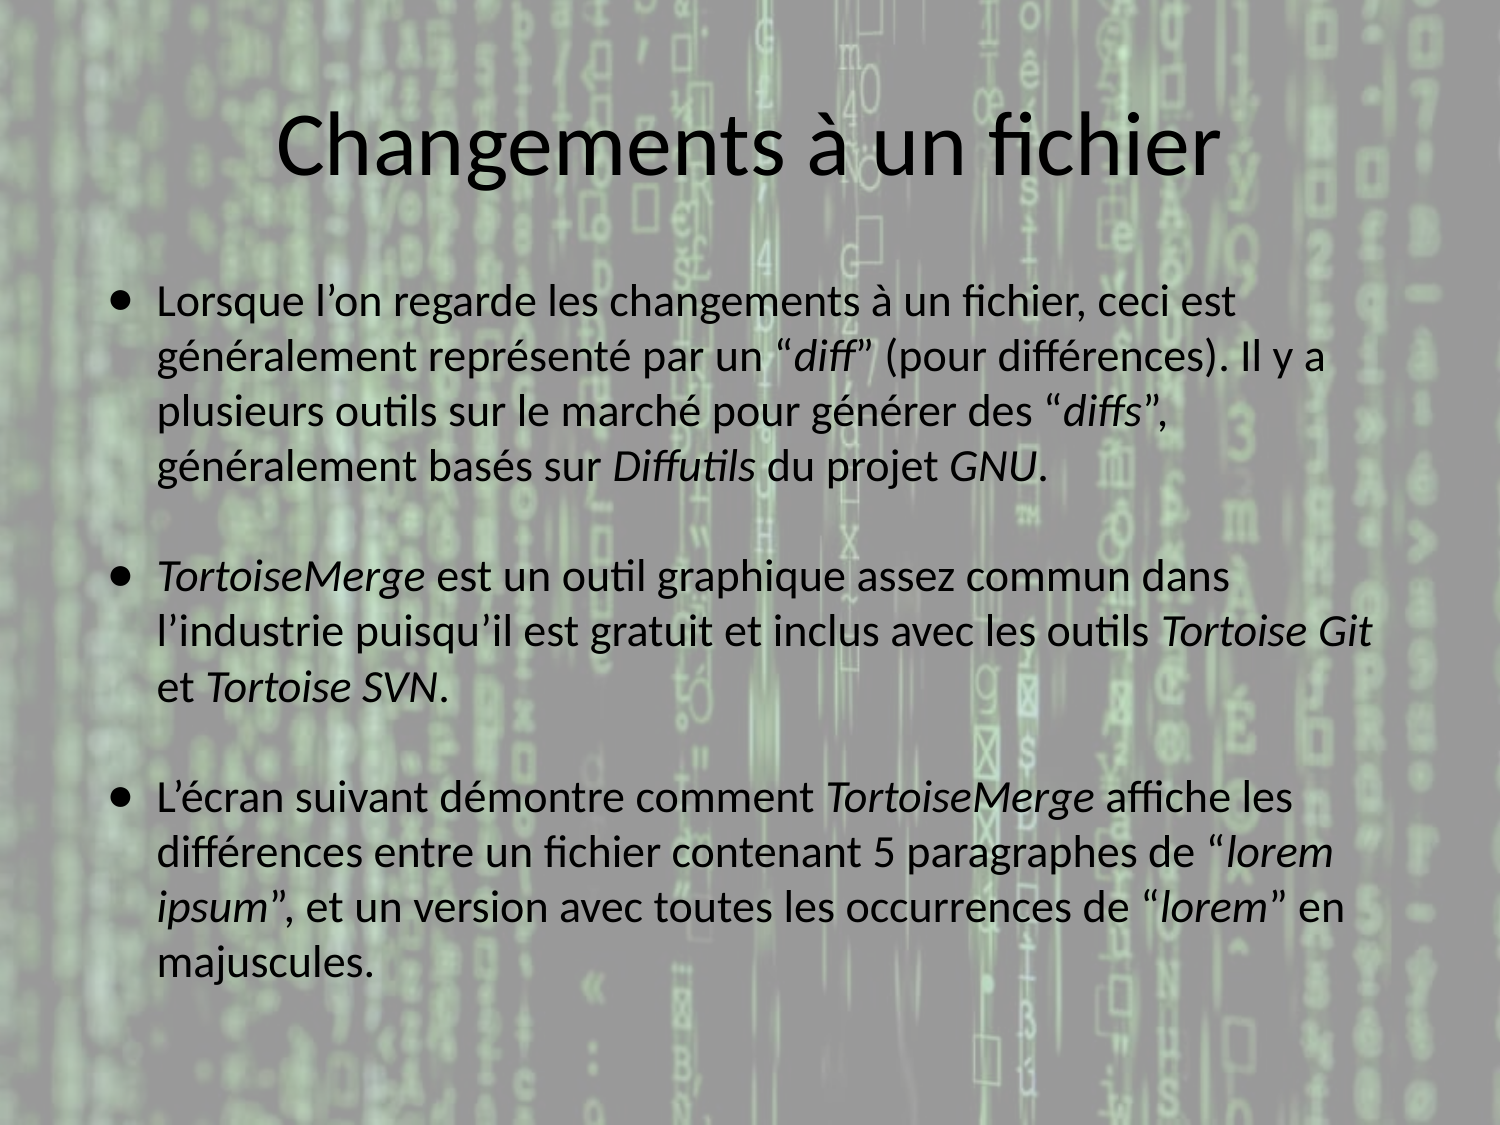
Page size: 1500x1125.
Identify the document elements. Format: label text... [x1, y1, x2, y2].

list Lorsque l’on regarde les changements à un fichier, ceci est généralement représenté par un “diff” (pour différences). Il y a plusieurs outils sur le marché pour générer des “diffs”, généralement basés sur Diffutils du projet GNU. TortoiseMerge est un outil graphique assez commun dans l’industrie puisqu’il est gratuit et inclus avec les outils Tortoise Git et Tortoise SVN. L’écran suivant démontre comment TortoiseMerge affiche les différences entre un fichier contenant 5 paragraphes de “lorem ipsum”, et un version avec toutes les occurrences de “lorem” en majuscules. [75, 262, 1425, 1005]
title Changements à un fichier [75, 45, 1425, 233]
